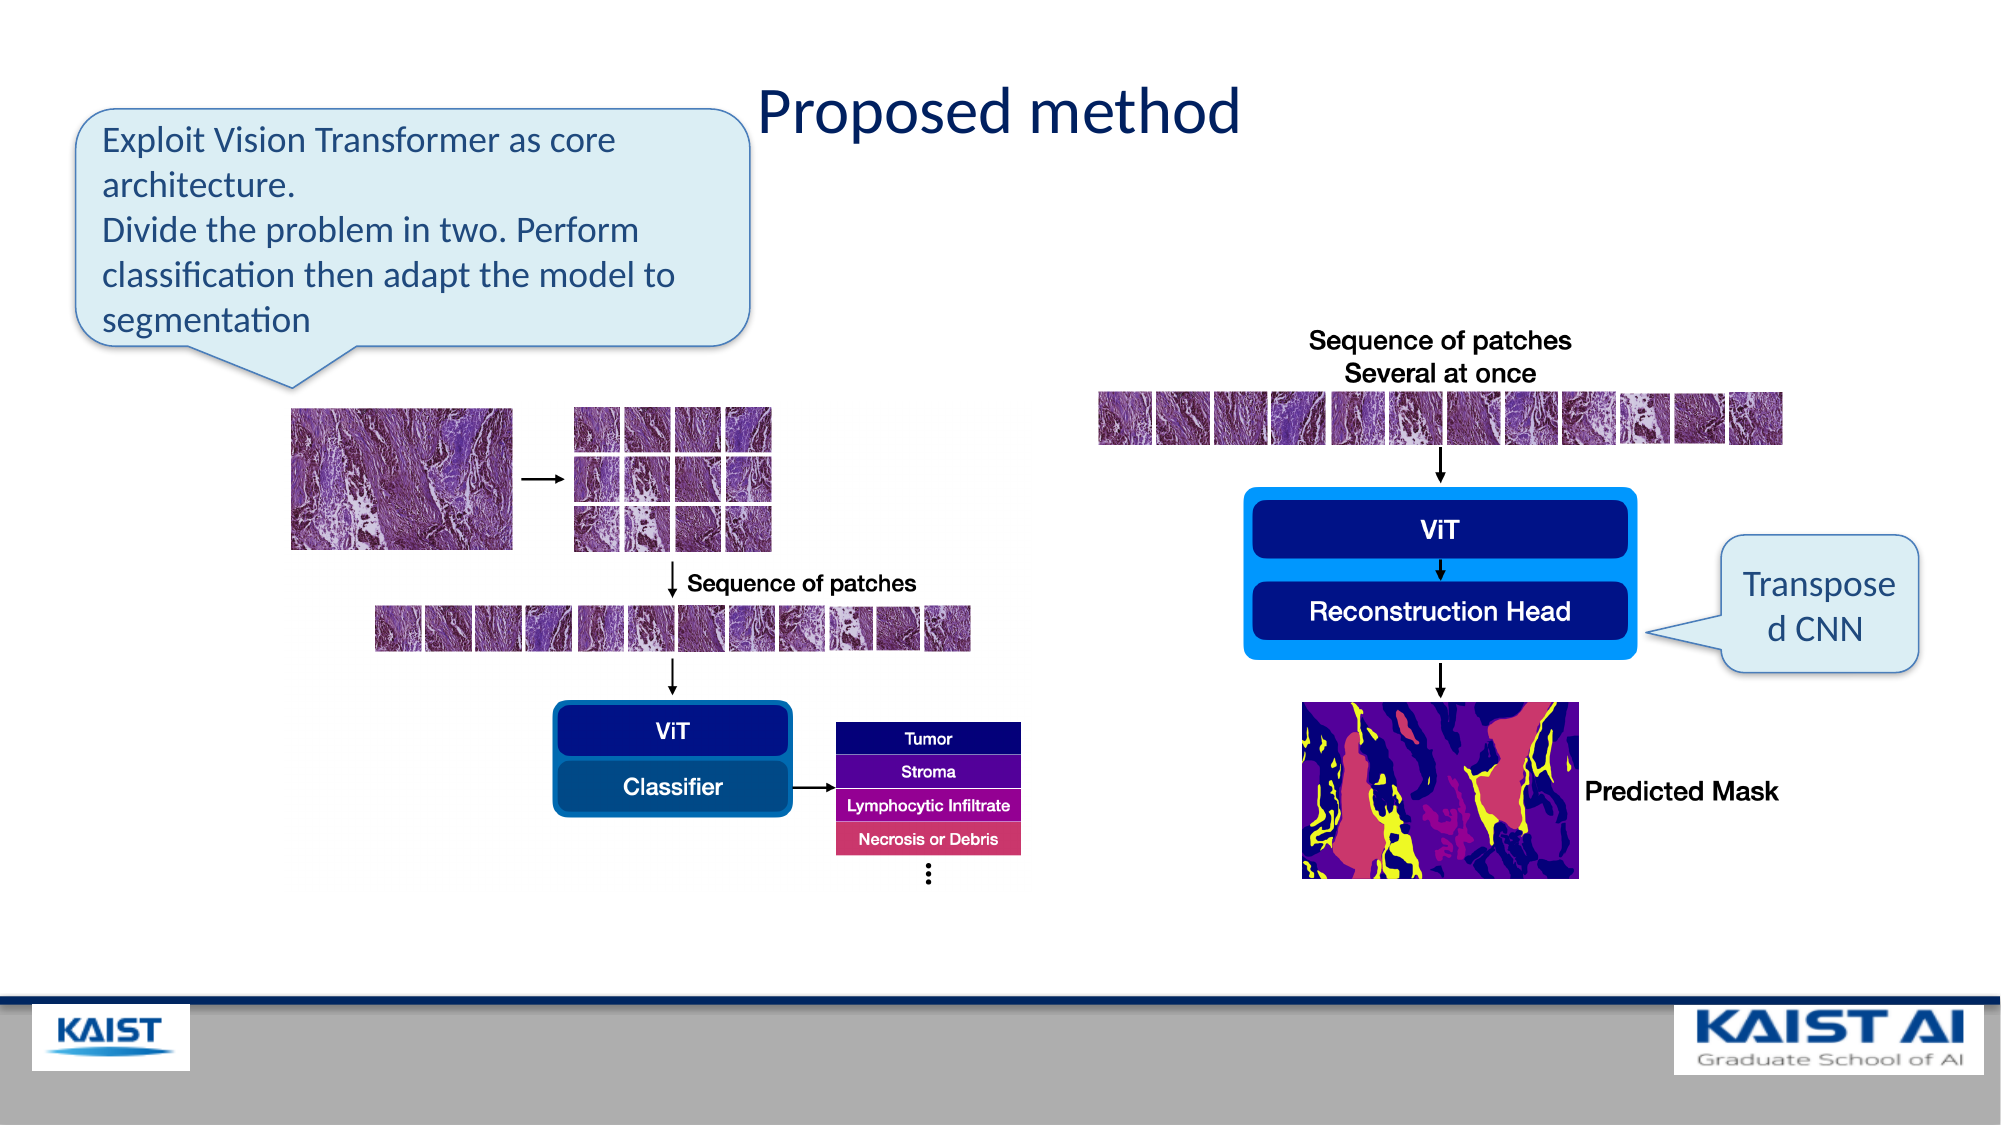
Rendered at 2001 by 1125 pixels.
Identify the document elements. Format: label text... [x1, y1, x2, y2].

text_box Transposed CNN [1793, 534, 1920, 674]
picture [1088, 321, 1789, 885]
picture [32, 1004, 190, 1071]
text_box Proposed method [137, 59, 1863, 159]
picture [1674, 1005, 1984, 1075]
picture [284, 401, 1032, 892]
text_box Exploit Vision Transformer as core architecture. Divide the problem in two. Perform classification then adapt the model to segmentation [74, 108, 751, 389]
